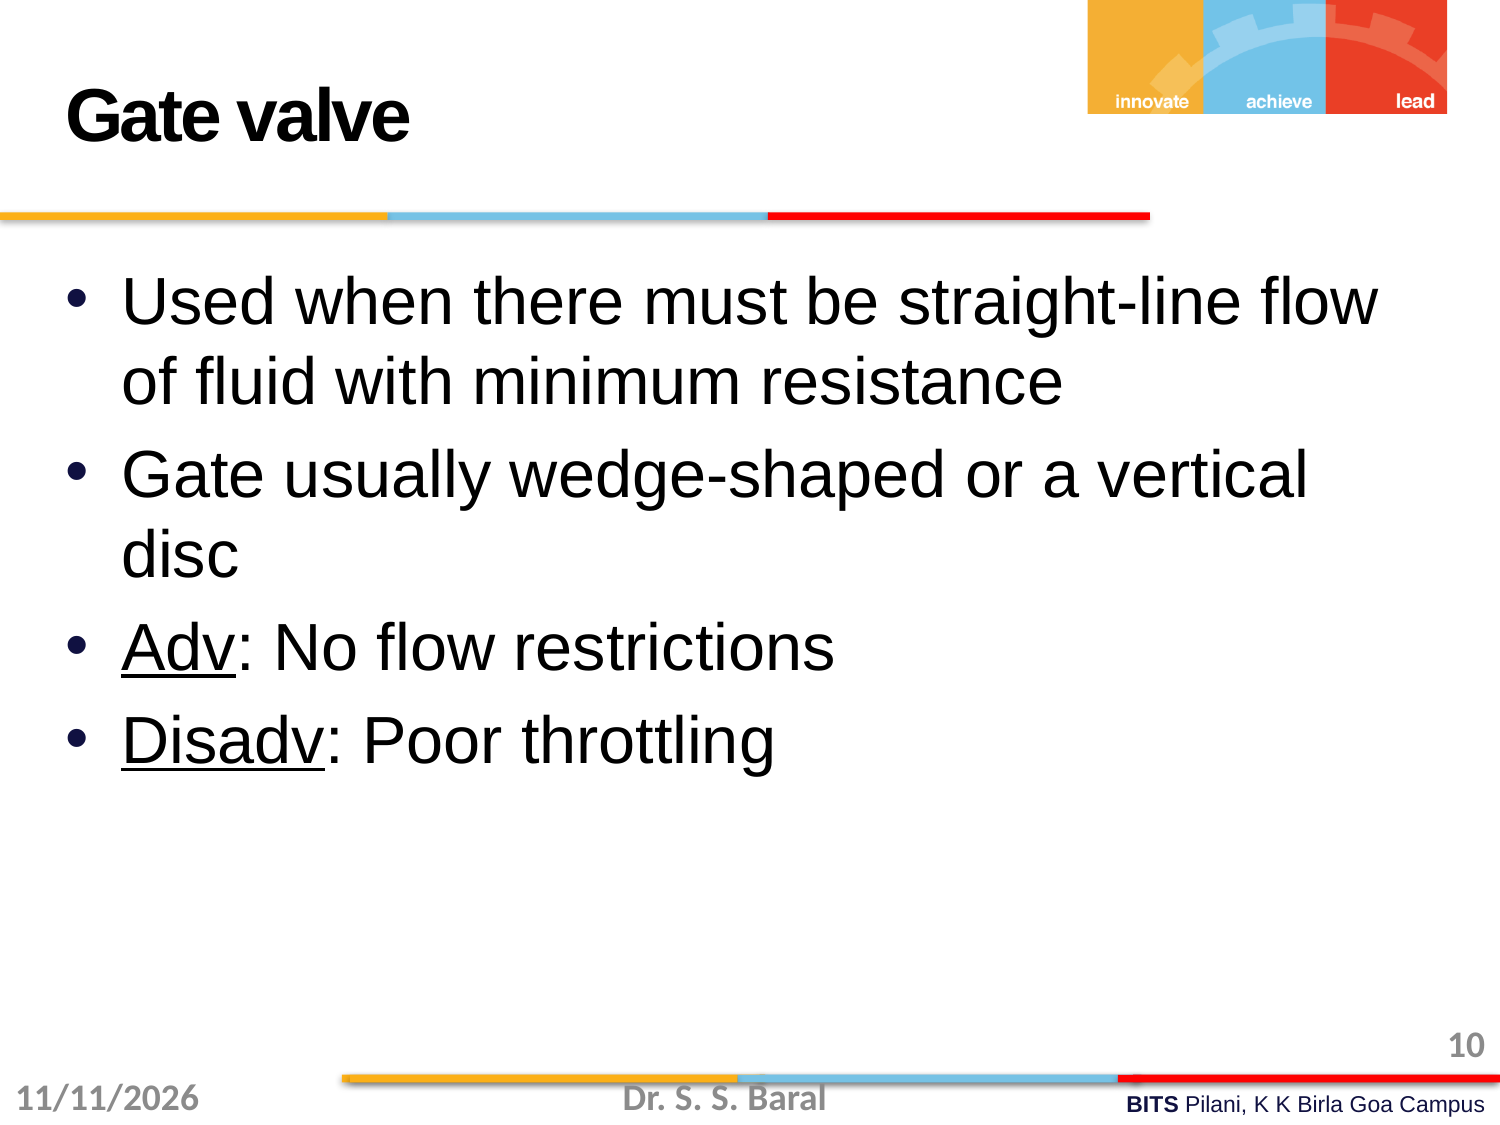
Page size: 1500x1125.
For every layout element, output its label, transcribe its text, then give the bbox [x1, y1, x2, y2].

list Gate valve [50, 24, 1088, 213]
footer Dr. S. S. Baral [487, 1065, 963, 1125]
picture [1087, 0, 1448, 114]
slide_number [0, 1065, 350, 1125]
slide_number 10 [1149, 1012, 1500, 1073]
list Used when there must be straight-line flow of fluid with minimum resistance Gate usually wedge-shaped or a vertical disc Adv: No flow restrictions Disadv: Poor throttling [50, 249, 1463, 1038]
